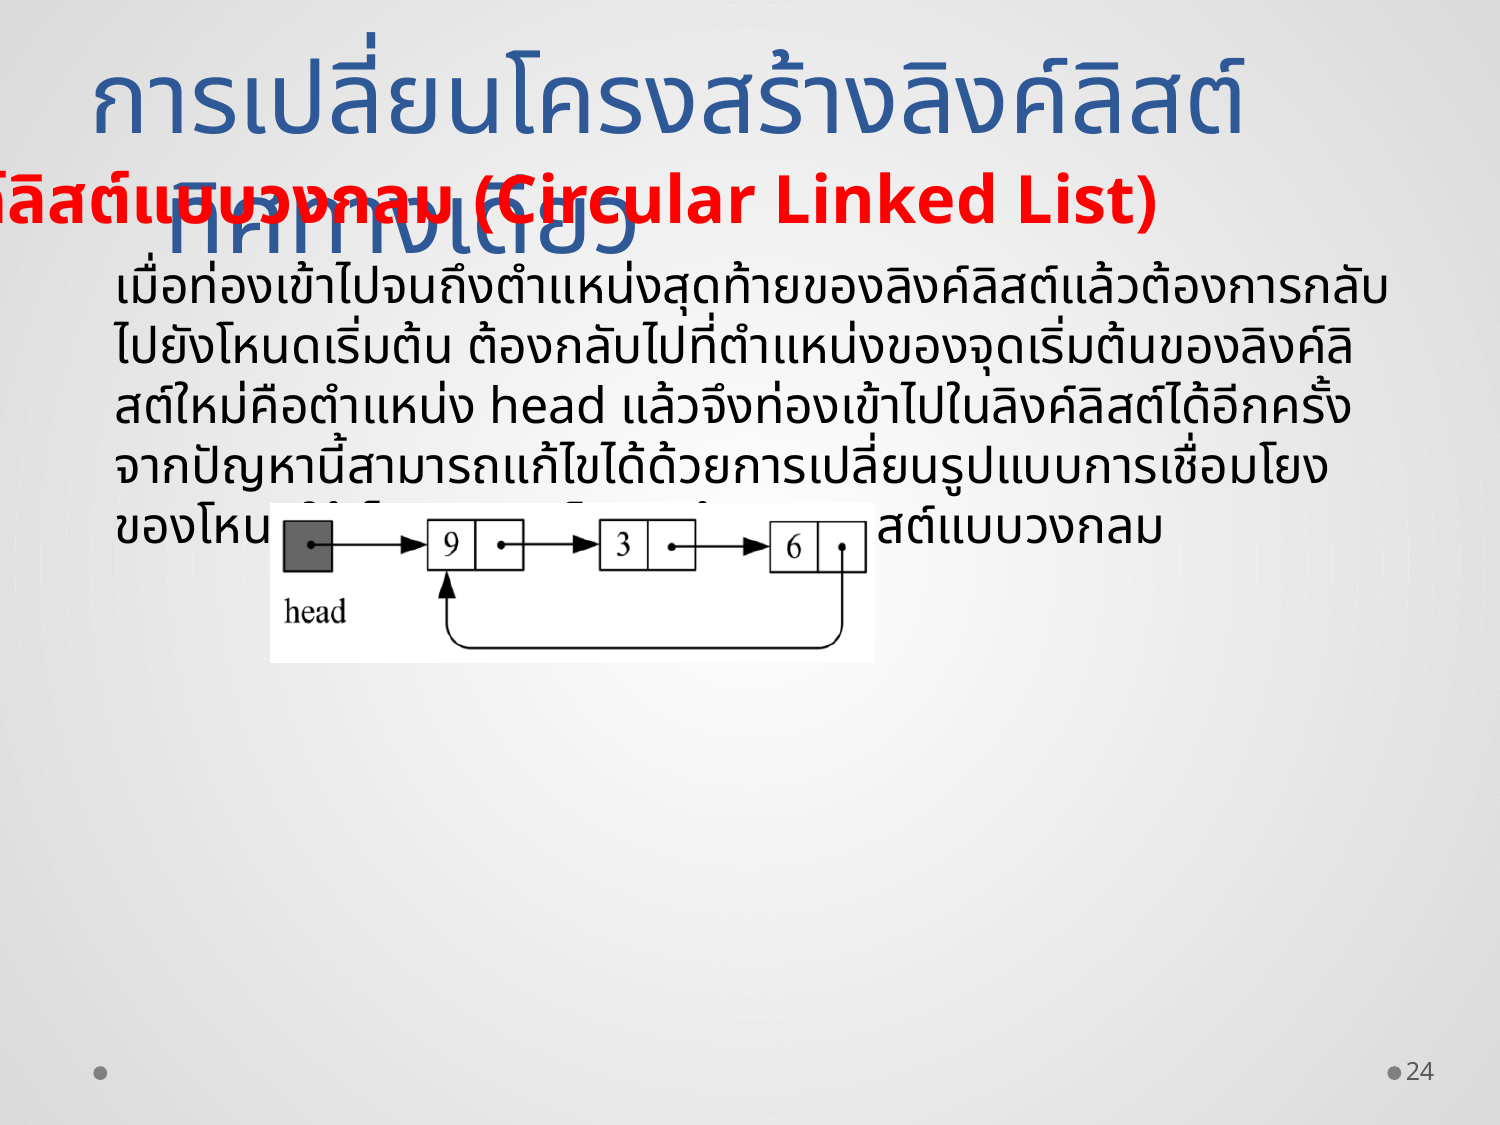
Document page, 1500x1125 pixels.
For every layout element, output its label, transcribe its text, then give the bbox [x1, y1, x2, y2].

slide_number 24 [1401, 1042, 1494, 1103]
text_box การเปลี่ยนโครงสร้างลิงค์ลิสต์ทิศทางเดียว [74, 24, 1425, 175]
text_box ลิงค์ลิสต์แบบวงกลม (Circular Linked List) [0, 149, 1174, 245]
picture [269, 503, 876, 663]
text_box เมื่อท่องเข้าไปจนถึงตำแหน่งสุดท้ายของลิงค์ลิสต์แล้วต้องการกลับไปยังโหนดเริ่มต้น ต้องกลับไปที่ตำแหน่งของจุดเริ่มต้นของลิงค์ลิสต์ใหม่คือตำแหน่ง head แล้วจึงท่องเข้าไปในลิงค์ลิสต์ได้อีกครั้ง จากปัญหานี้สามารถแก้ไขได้ด้วยการเปลี่ยนรูปแบบการเชื่อมโยงของโหนดให้เป็นรูปแบบโครงสร้างลิงค์ลิสต์แบบวงกลม [99, 245, 1425, 561]
